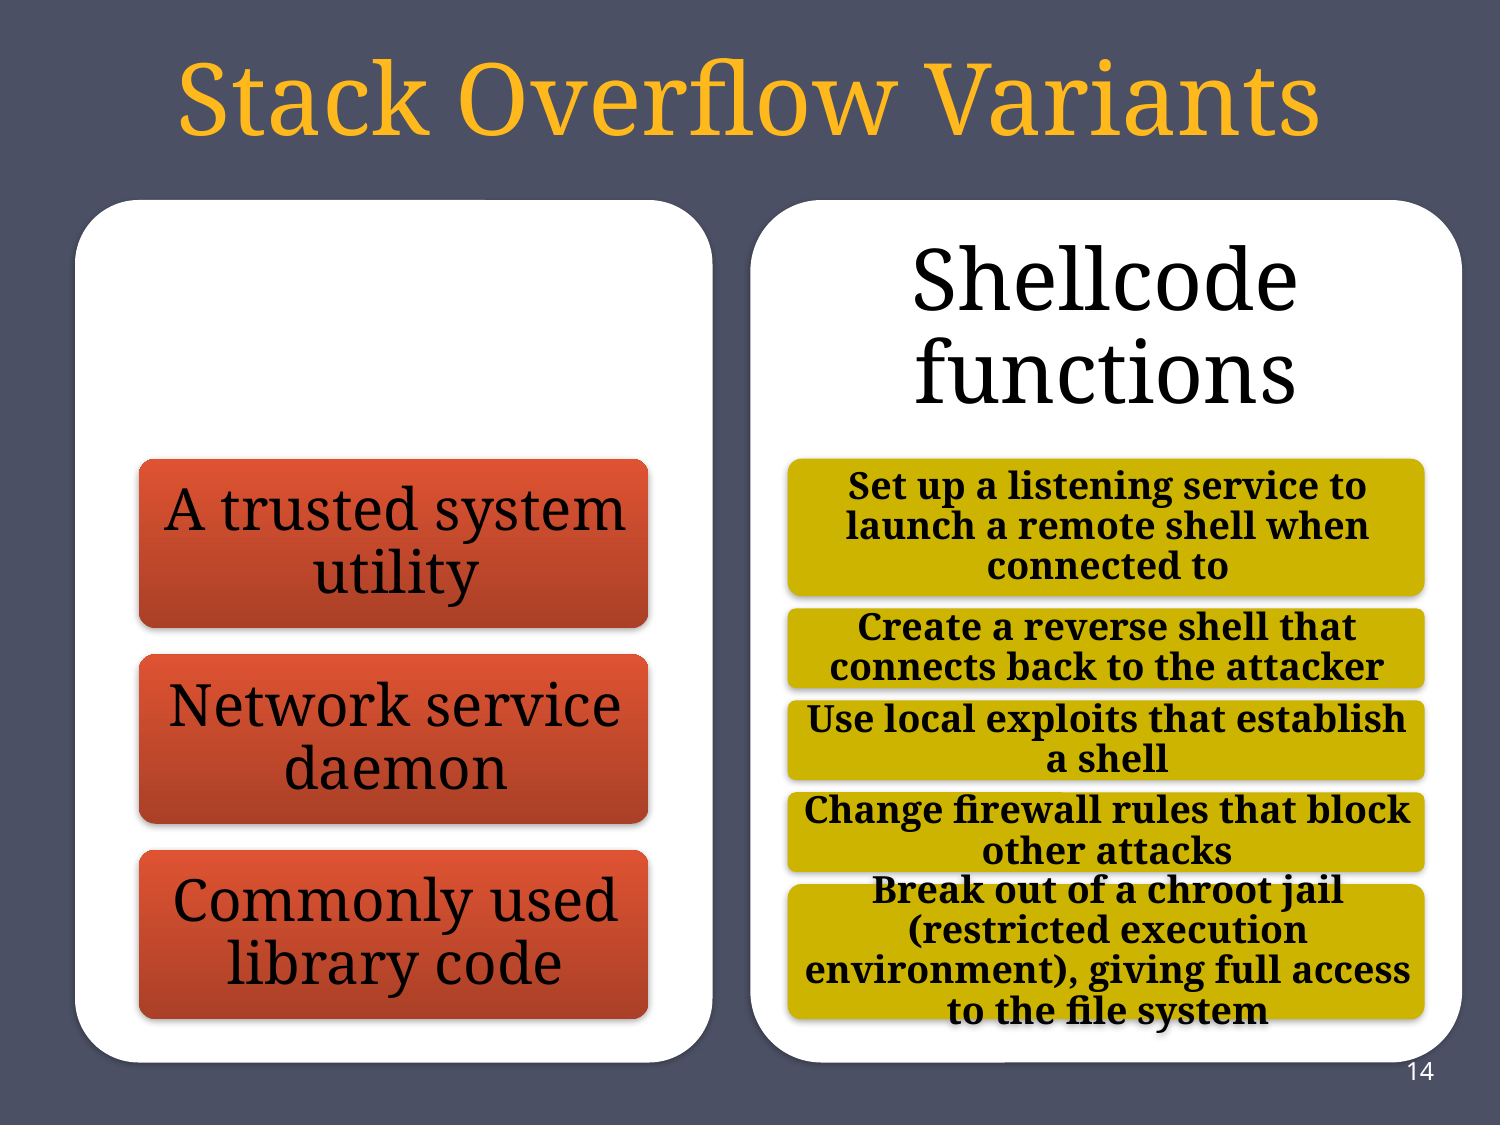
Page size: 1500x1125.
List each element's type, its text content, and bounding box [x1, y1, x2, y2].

slide_number 14 [1401, 1042, 1494, 1103]
title Stack Overflow Variants [0, 0, 1500, 163]
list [74, 199, 713, 1063]
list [749, 199, 1463, 1063]
